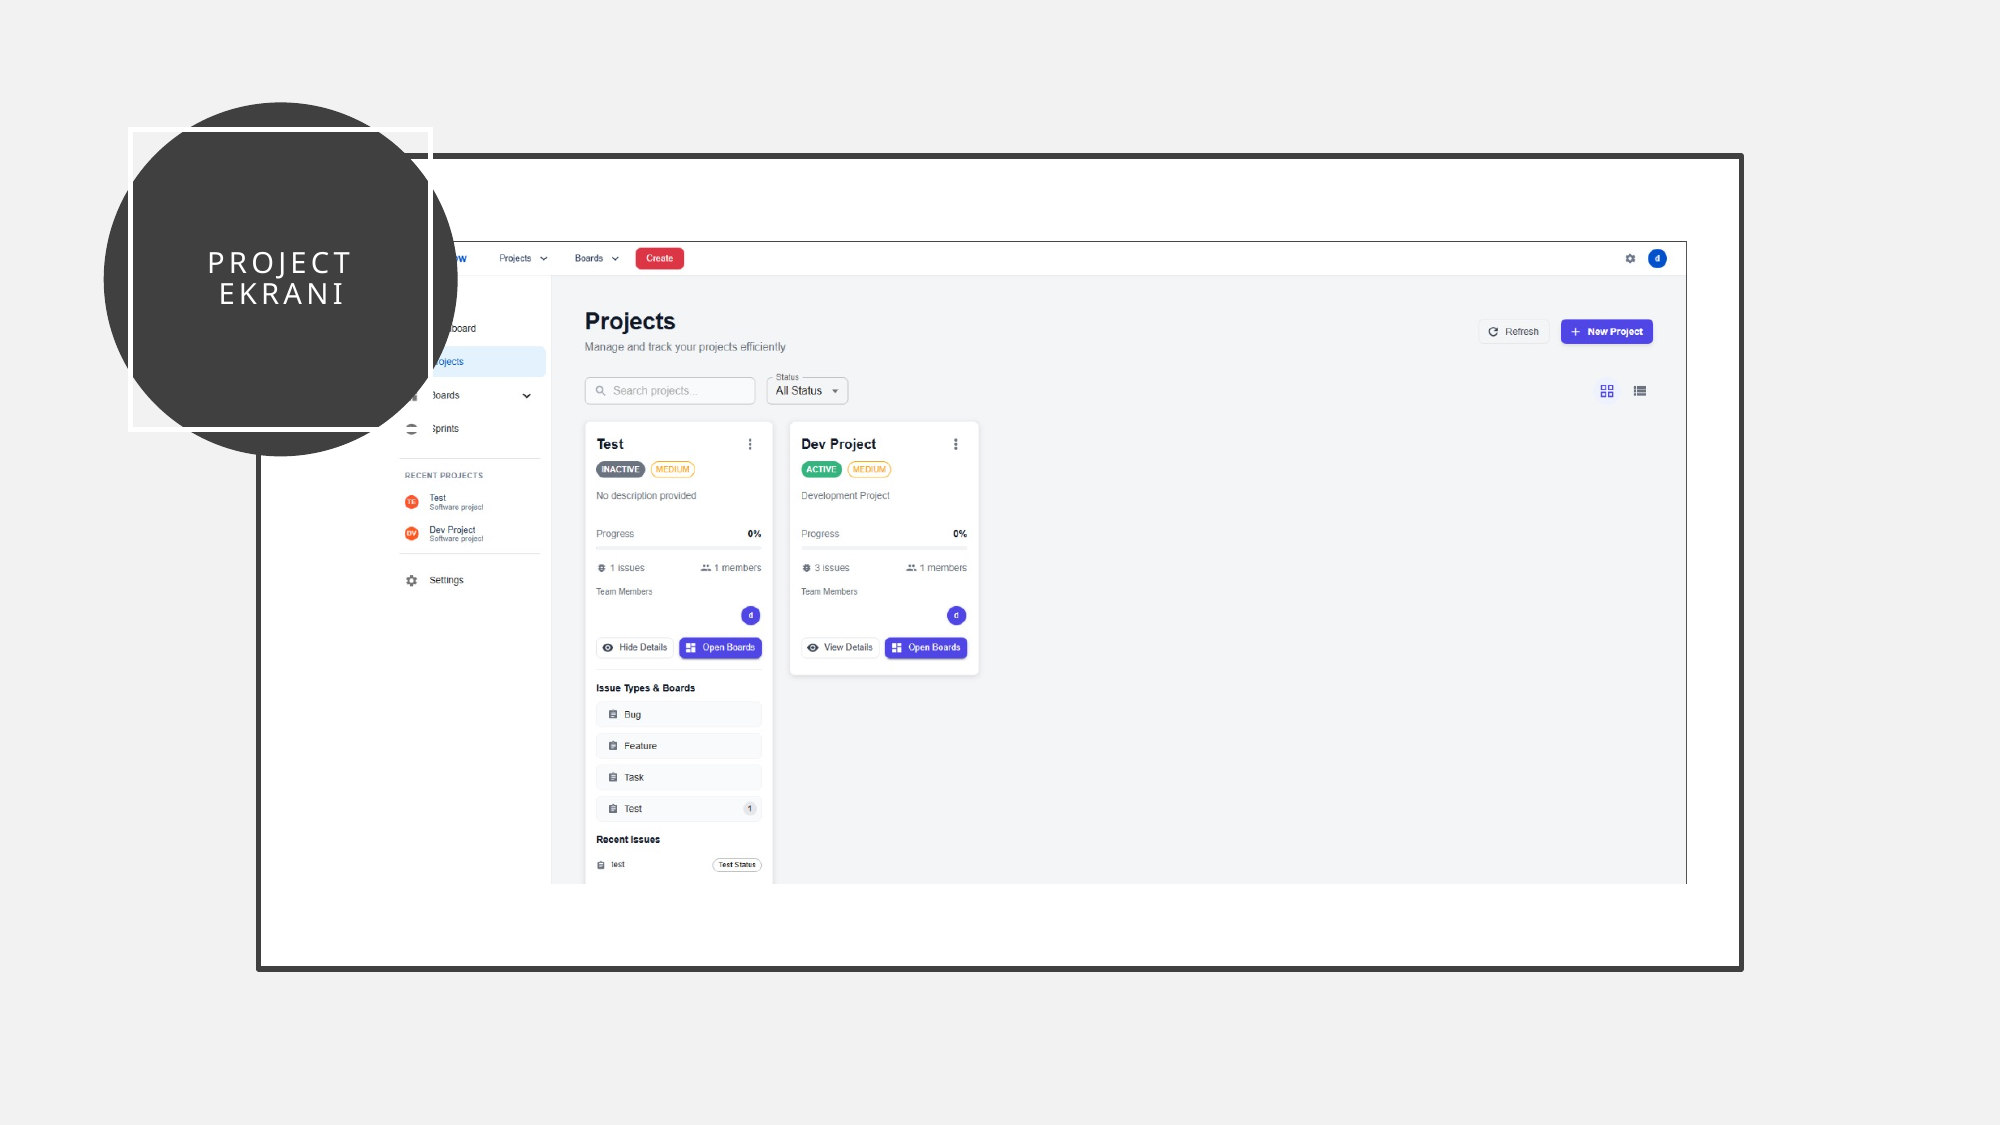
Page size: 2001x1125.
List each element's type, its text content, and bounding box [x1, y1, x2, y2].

text_box [257, 155, 1742, 970]
text_box [189, 432, 373, 458]
text_box [102, 187, 128, 371]
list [388, 241, 1687, 884]
text_box [433, 187, 455, 241]
text_box [188, 101, 373, 127]
title Project EKRANI [128, 127, 433, 432]
